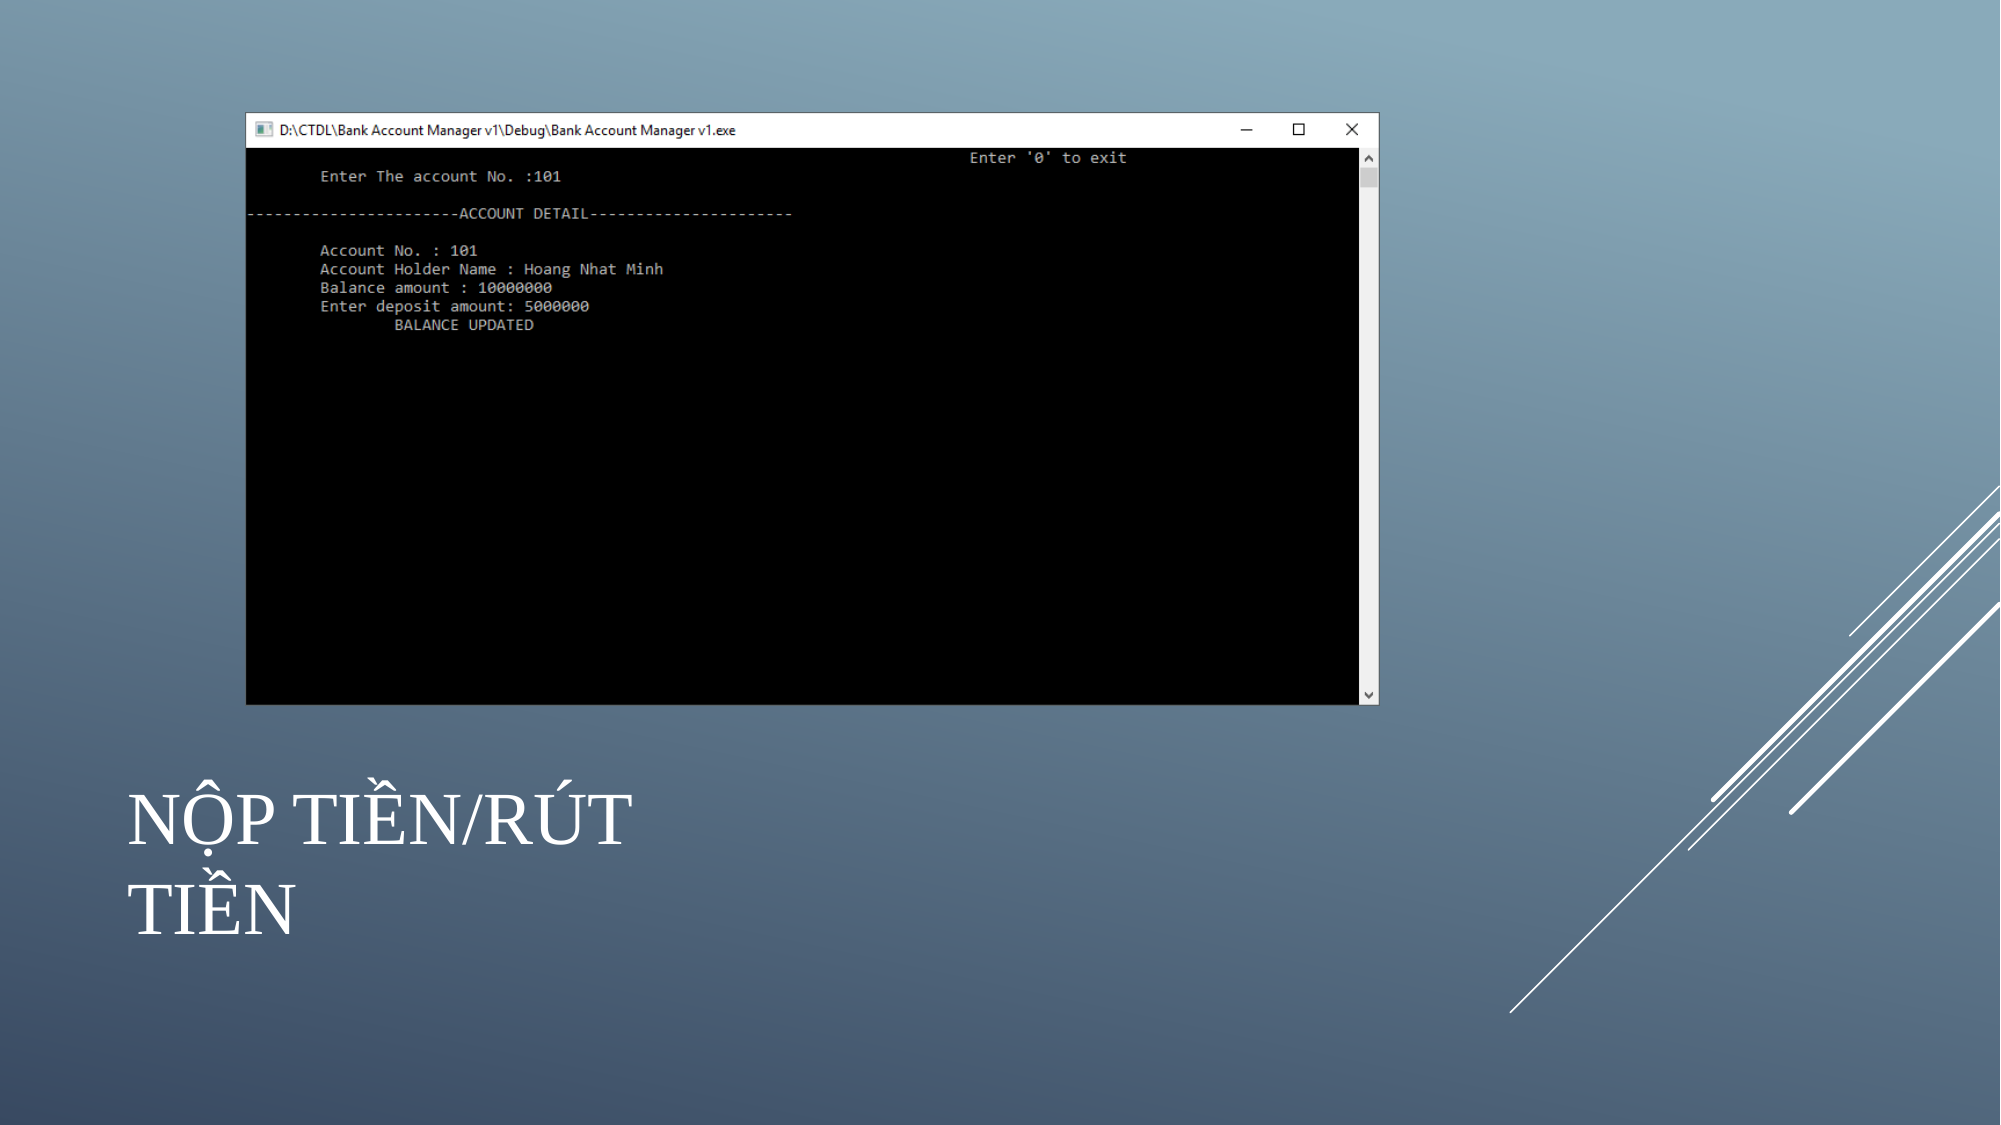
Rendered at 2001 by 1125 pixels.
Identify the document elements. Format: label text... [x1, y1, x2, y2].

title Nộp tiền/rút tiền [112, 736, 803, 984]
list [245, 112, 1380, 706]
